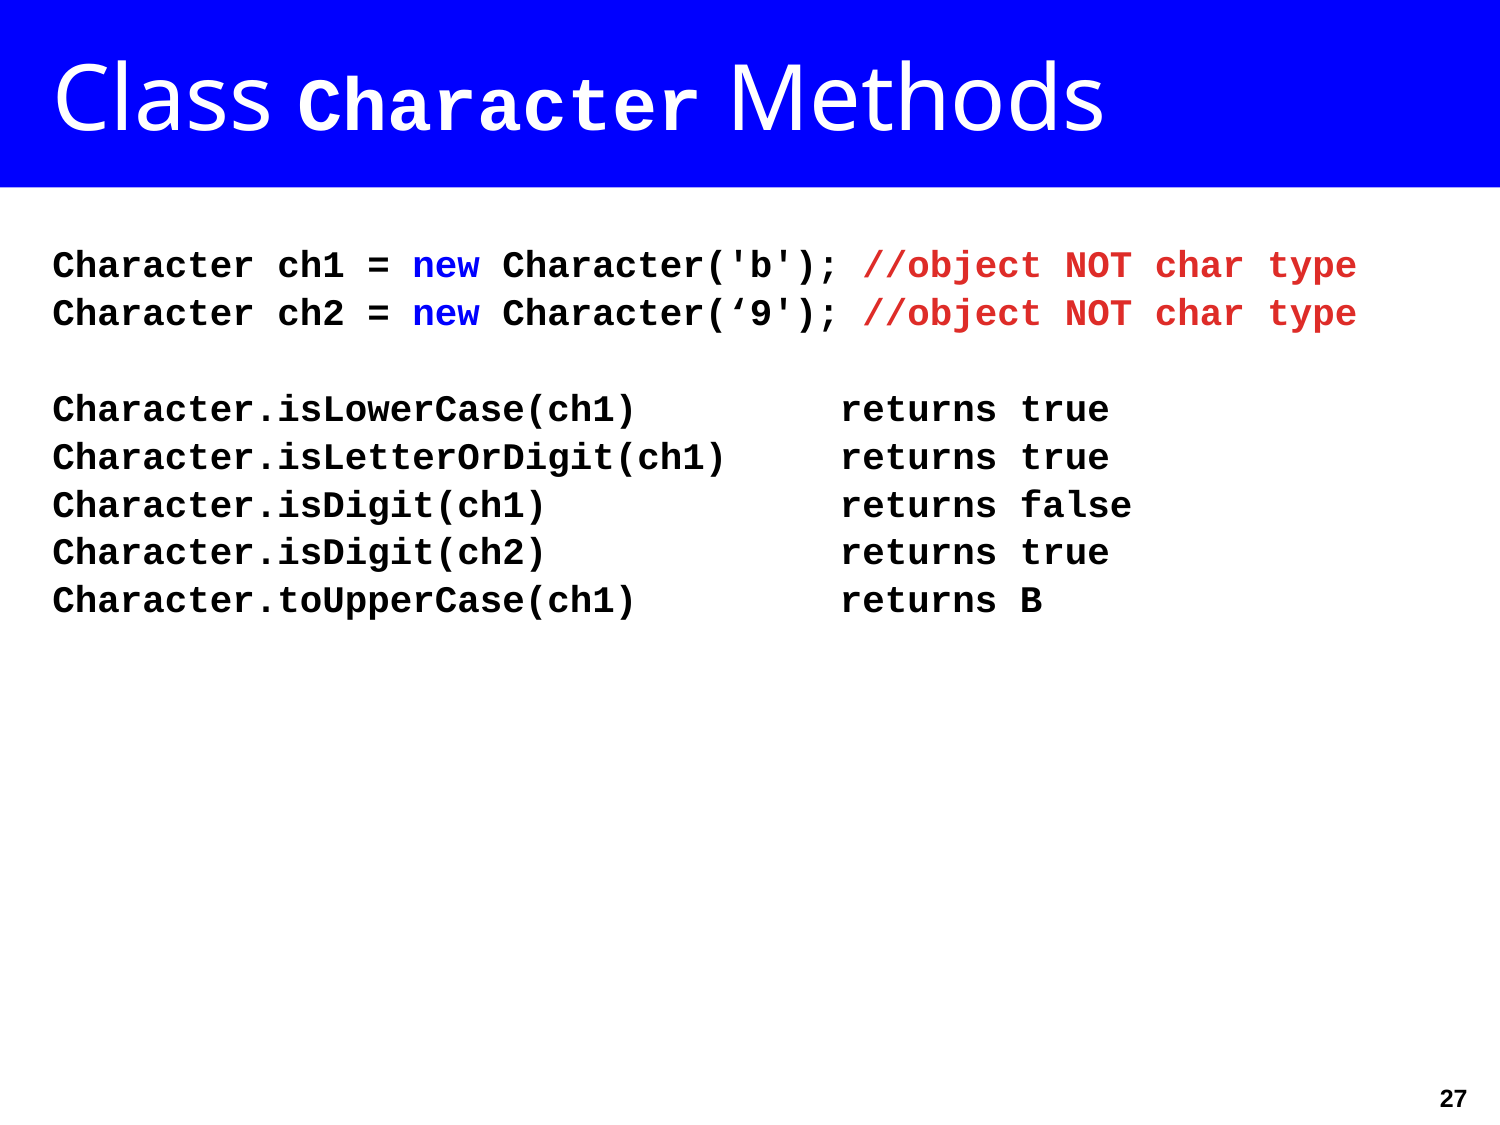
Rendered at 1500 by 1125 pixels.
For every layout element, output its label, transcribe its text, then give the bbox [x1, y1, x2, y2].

title Class Character Methods [37, 37, 1463, 150]
text_box Character ch1 = new Character('b'); //object NOT char type Character ch2 = new Character(‘9'); //object NOT char type Character.isLowerCase(ch1) returns true Character.isLetterOrDigit(ch1) returns true Character.isDigit(ch1) returns false Character.isDigit(ch2) returns true Character.toUpperCase(ch1) returns B [37, 237, 1481, 1013]
